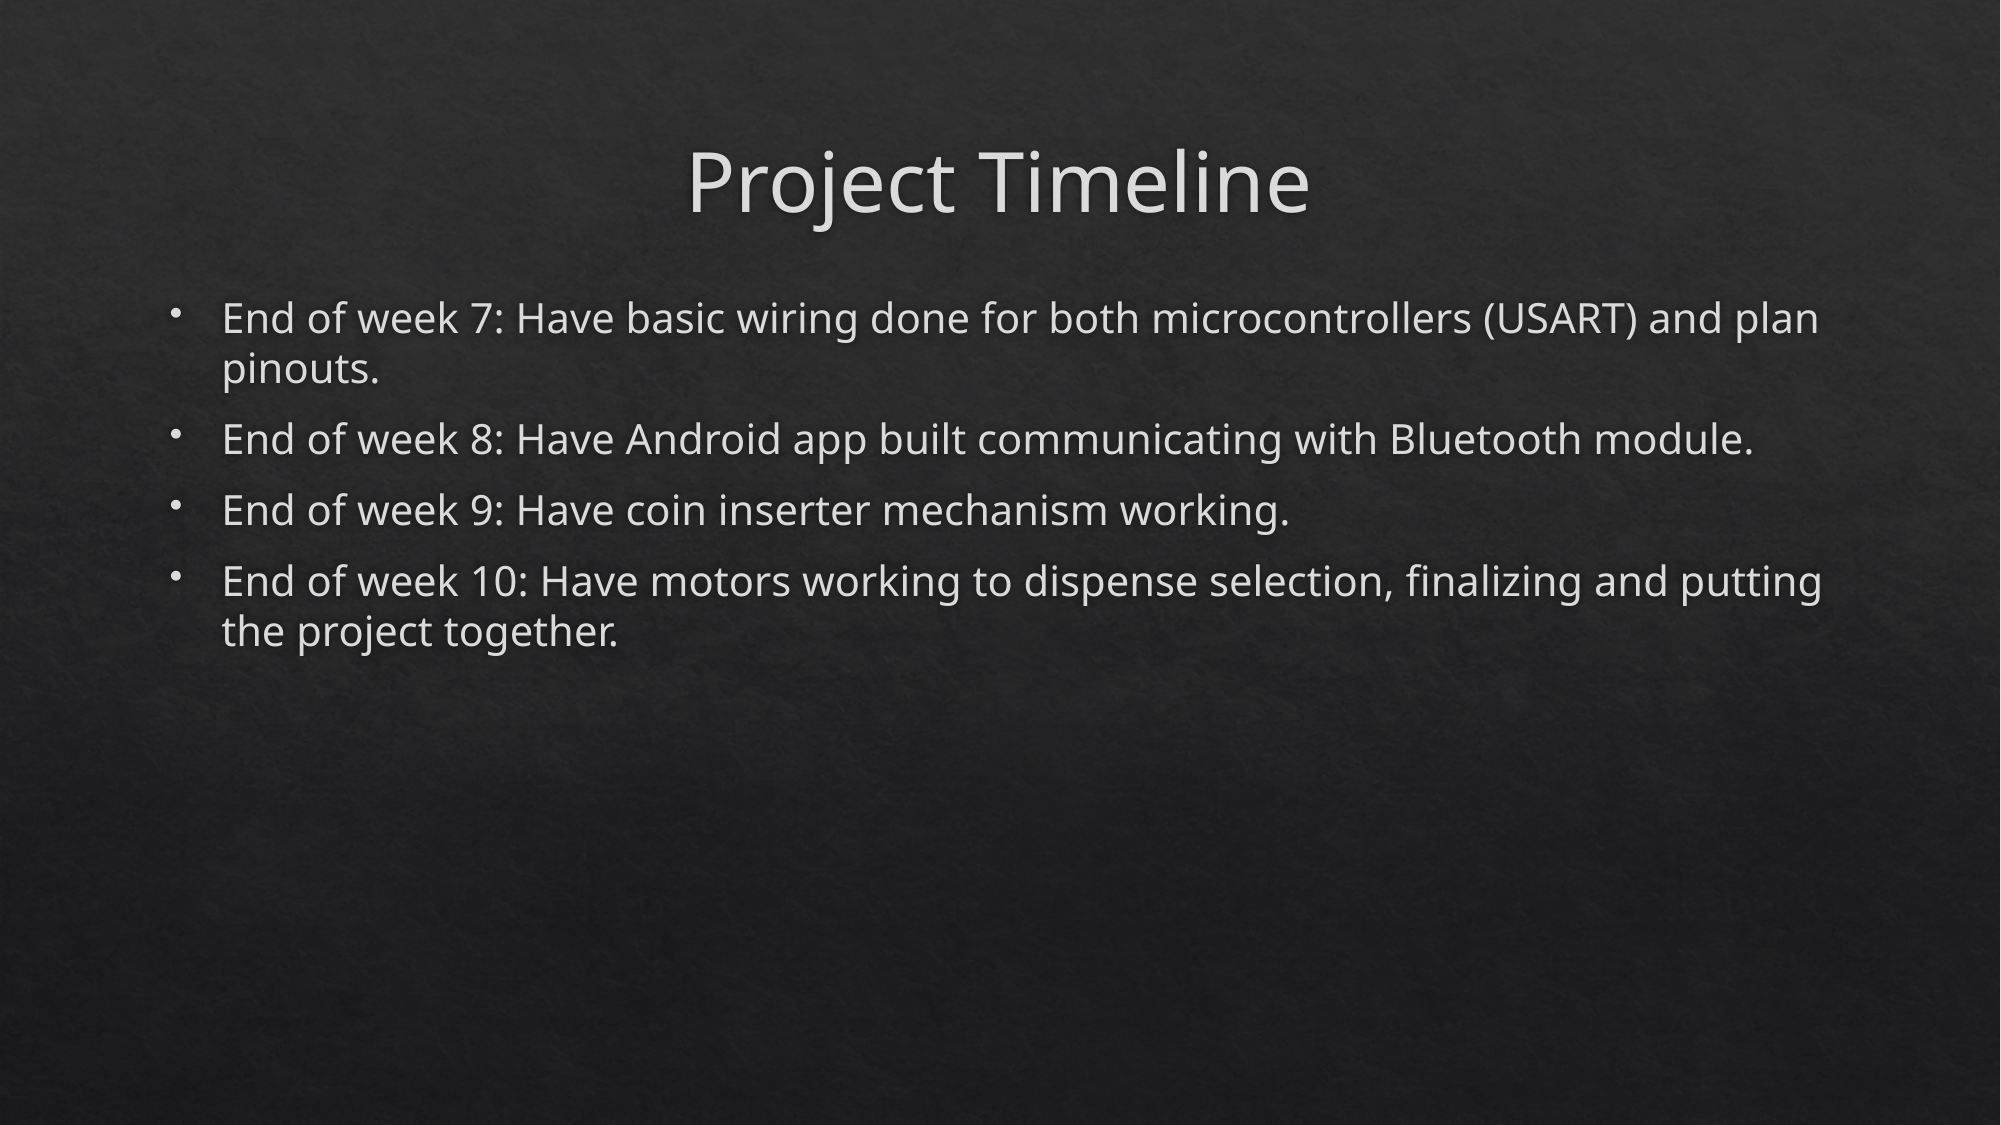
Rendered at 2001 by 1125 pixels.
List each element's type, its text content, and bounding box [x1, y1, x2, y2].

title Project Timeline [149, 99, 1849, 260]
list End of week 7: Have basic wiring done for both microcontrollers (USART) and plan pinouts. End of week 8: Have Android app built communicating with Bluetooth module. End of week 9: Have coin inserter mechanism working. End of week 10: Have motors working to dispense selection, finalizing and putting the project together. [149, 284, 1849, 950]
